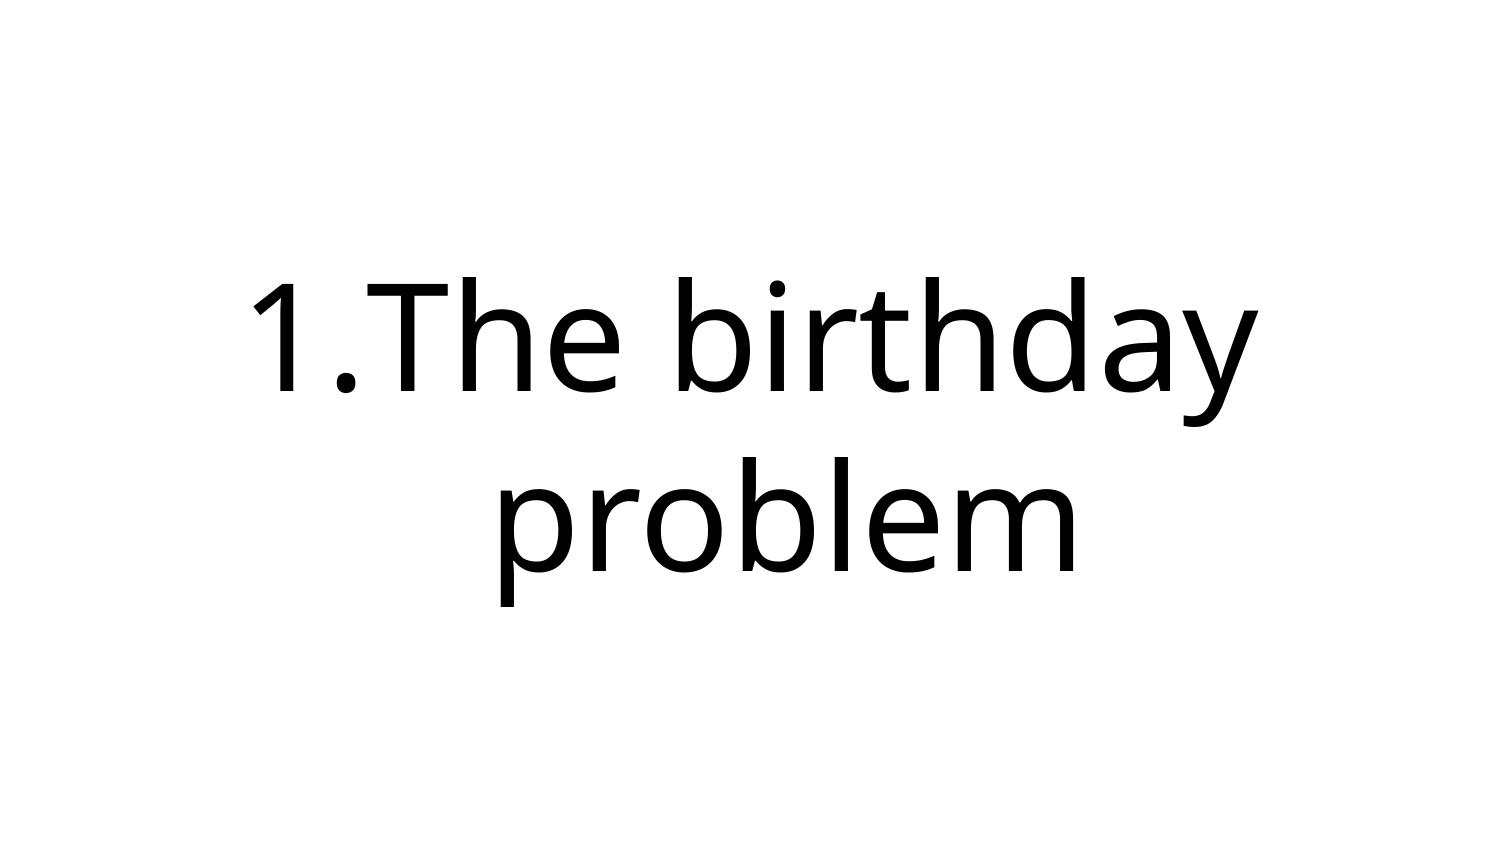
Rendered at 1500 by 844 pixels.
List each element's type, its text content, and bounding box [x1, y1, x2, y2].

title The birthday problem [51, 352, 1449, 491]
